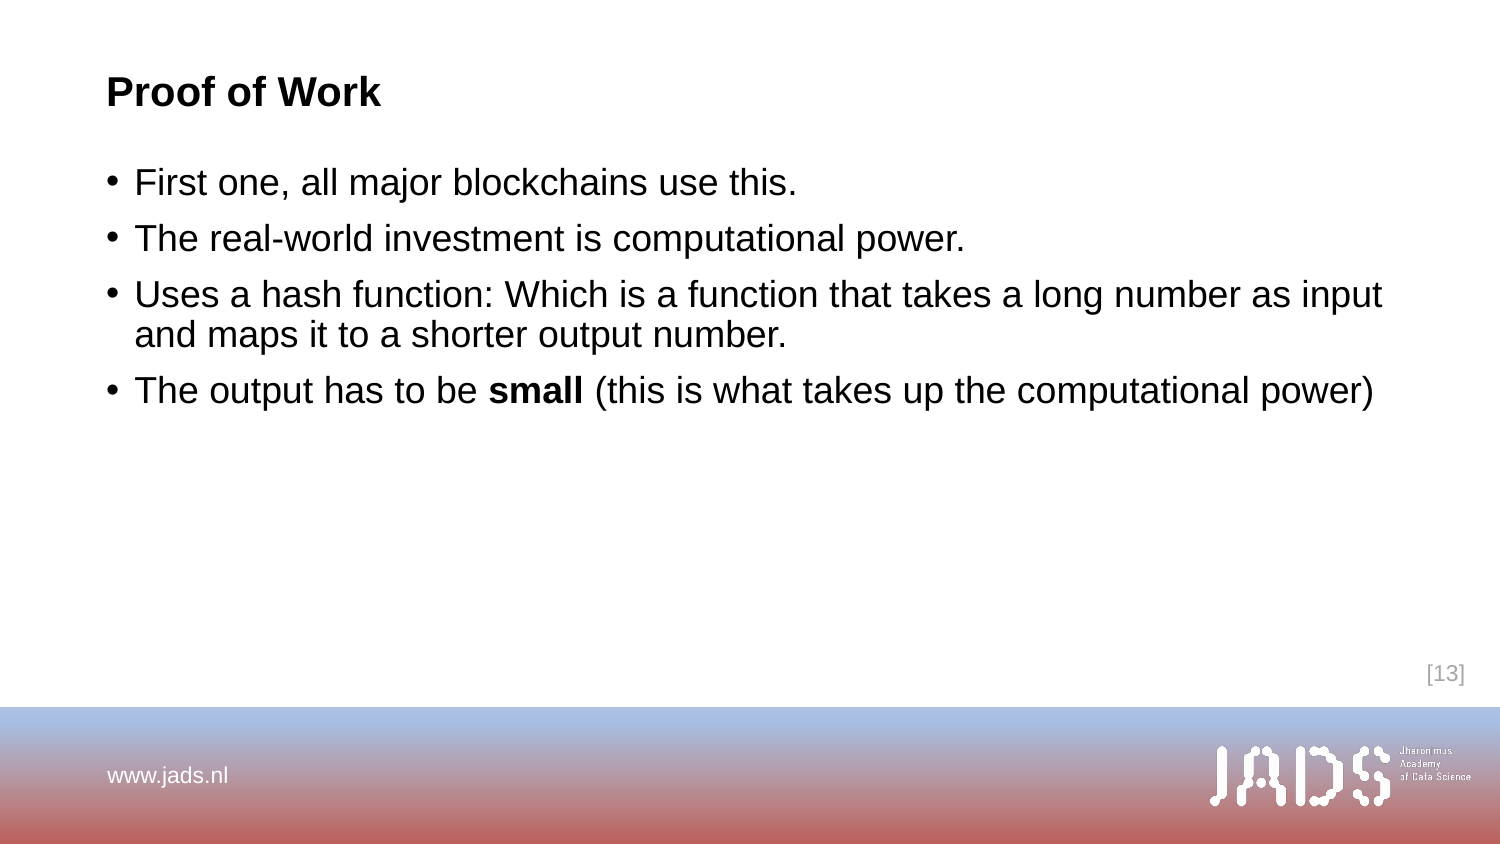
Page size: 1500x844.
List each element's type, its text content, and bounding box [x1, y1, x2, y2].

picture [0, 707, 1500, 844]
title Proof of Work [106, 70, 1394, 129]
slide_number [13] [1393, 640, 1466, 705]
list First one, all major blockchains use this. The real-world investment is computational power. Uses a hash function: Which is a function that takes a long number as input and maps it to a shorter output number. The output has to be small (this is what takes up the computational power) [106, 162, 1394, 681]
